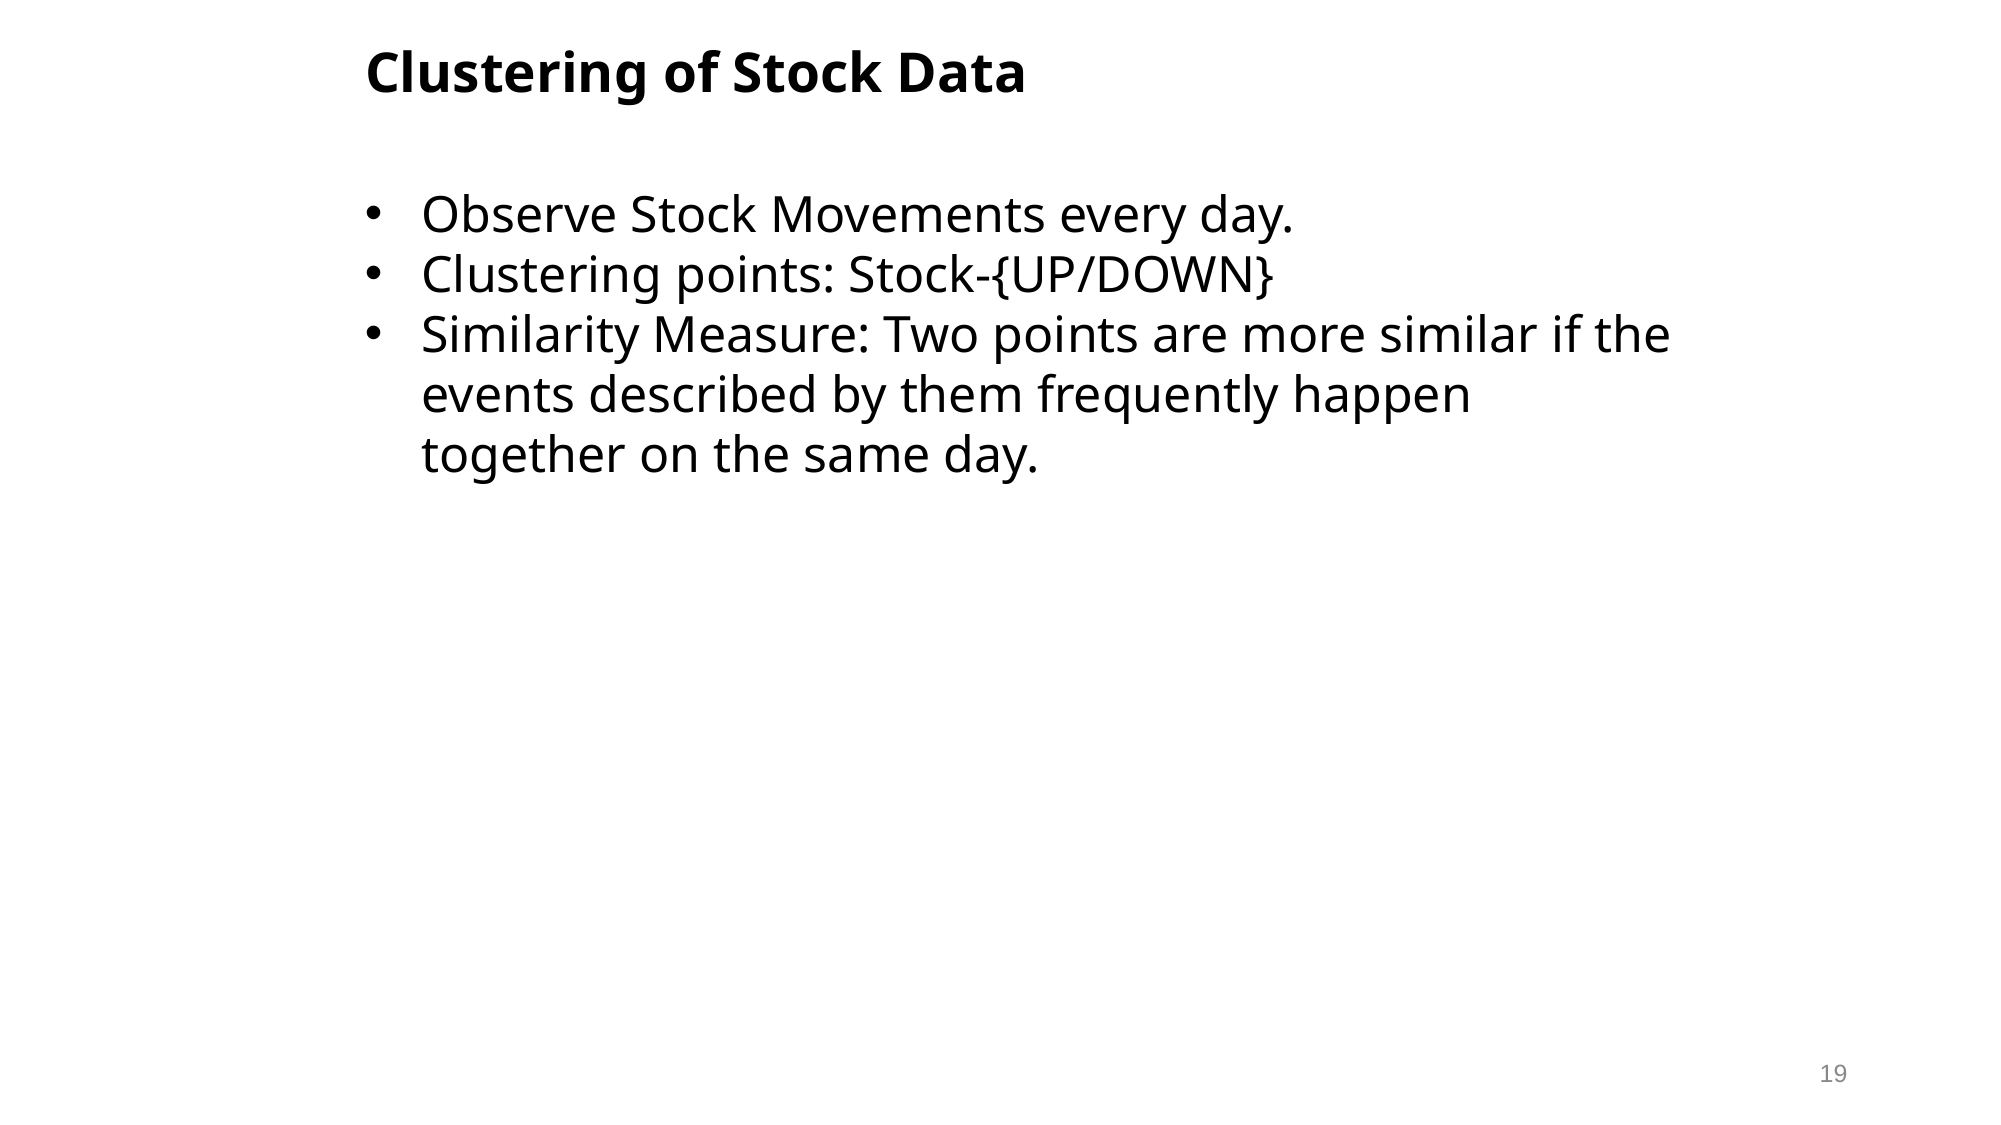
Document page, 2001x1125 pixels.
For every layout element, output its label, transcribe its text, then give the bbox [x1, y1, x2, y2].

title Clustering of Stock Data [350, 37, 1625, 113]
text_box Observe Stock Movements every day. Clustering points: Stock-{UP/DOWN} Similarity Measure: Two points are more similar if the events described by them frequently happen together on the same day. [349, 174, 1700, 490]
slide_number 19 [1412, 1042, 1863, 1103]
